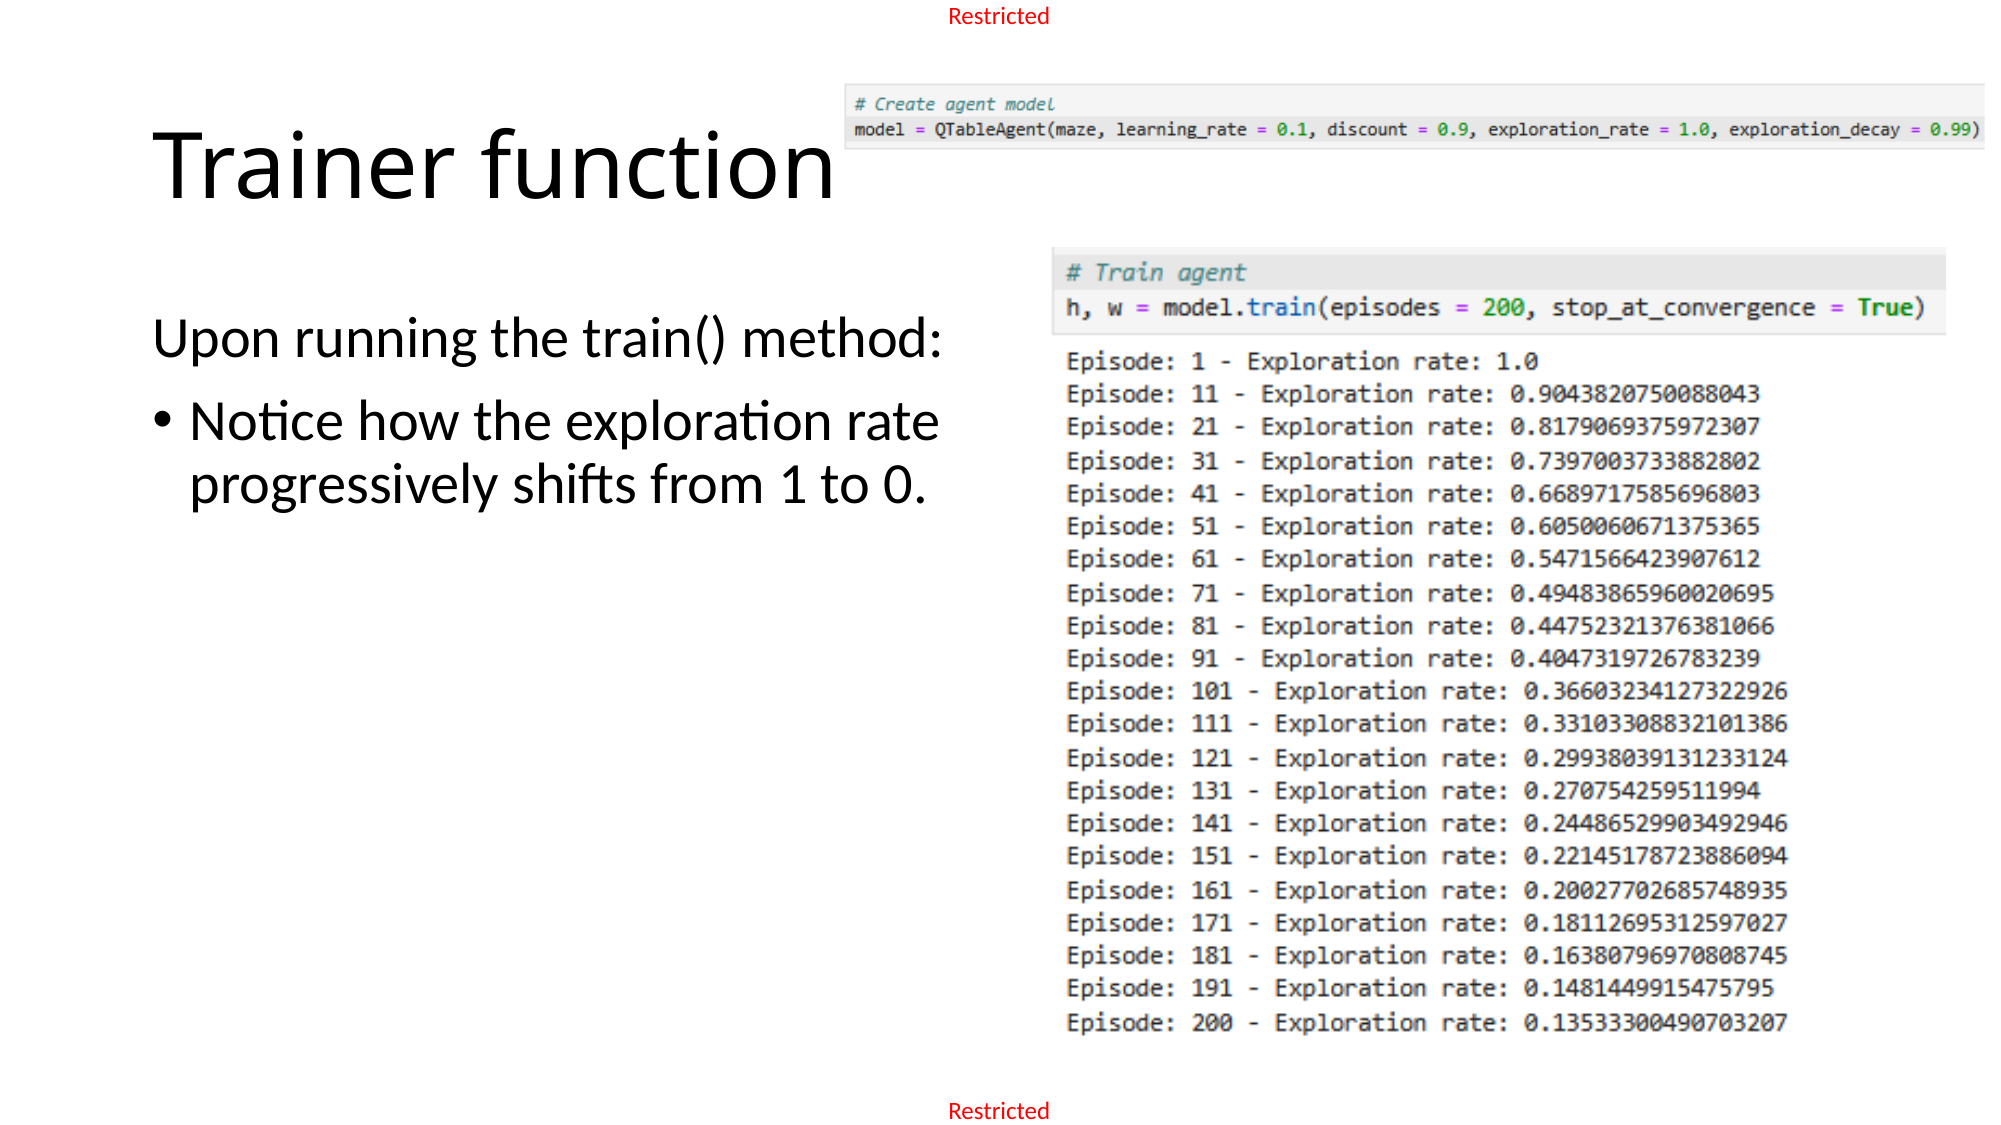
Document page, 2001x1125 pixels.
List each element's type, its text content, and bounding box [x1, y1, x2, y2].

picture [840, 76, 1985, 152]
list Upon running the train() method: Notice how the exploration rate progressively shifts from 1 to 0. [137, 299, 1000, 1125]
title Trainer function [137, 59, 1117, 278]
picture [1046, 247, 1947, 1049]
